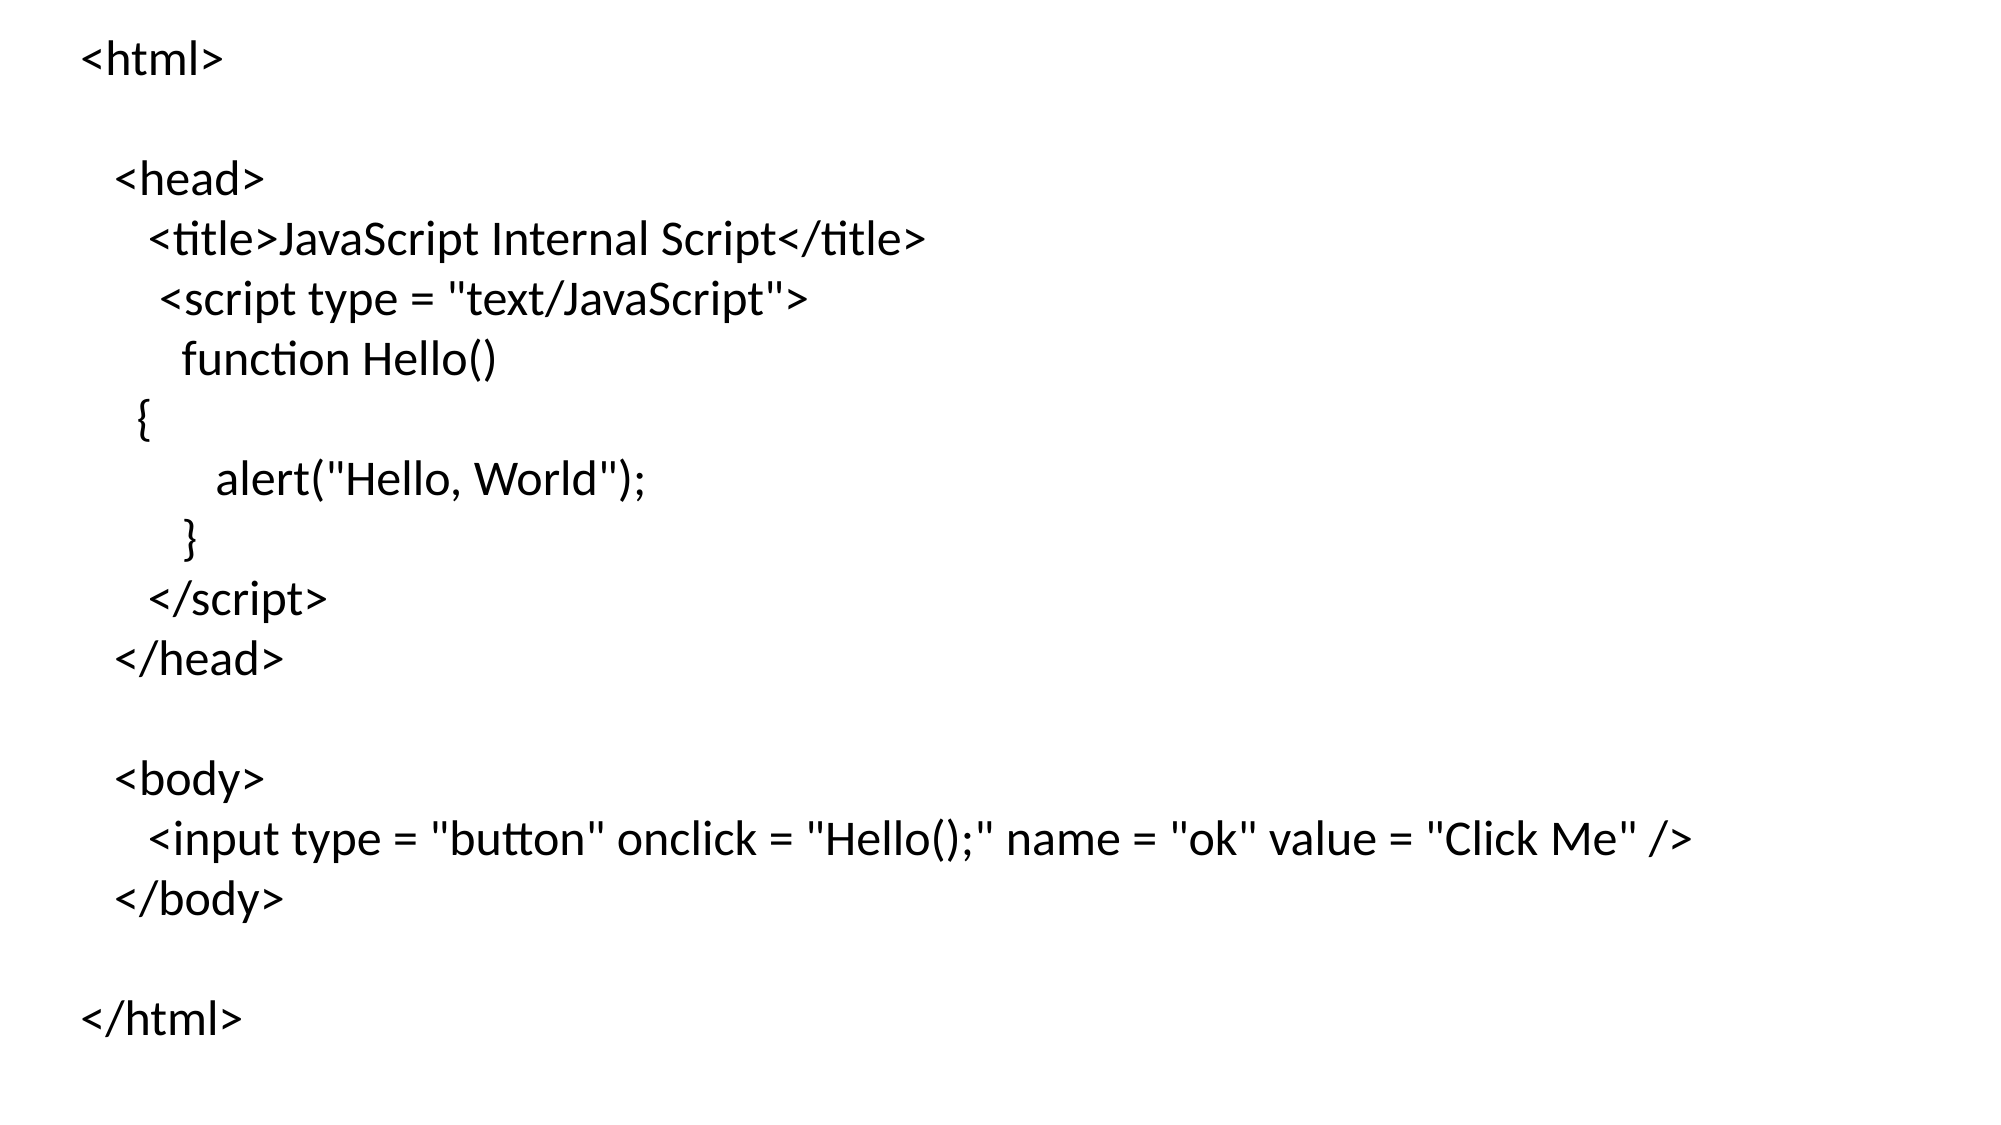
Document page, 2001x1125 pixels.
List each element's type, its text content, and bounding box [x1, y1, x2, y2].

text_box <html> <head> <title>JavaScript Internal Script</title> <script type = "text/JavaScript"> function Hello() { alert("Hello, World"); } </script> </head> <body> <input type = "button" onclick = "Hello();" name = "ok" value = "Click Me" /> </body> </html> [65, 17, 1821, 1053]
